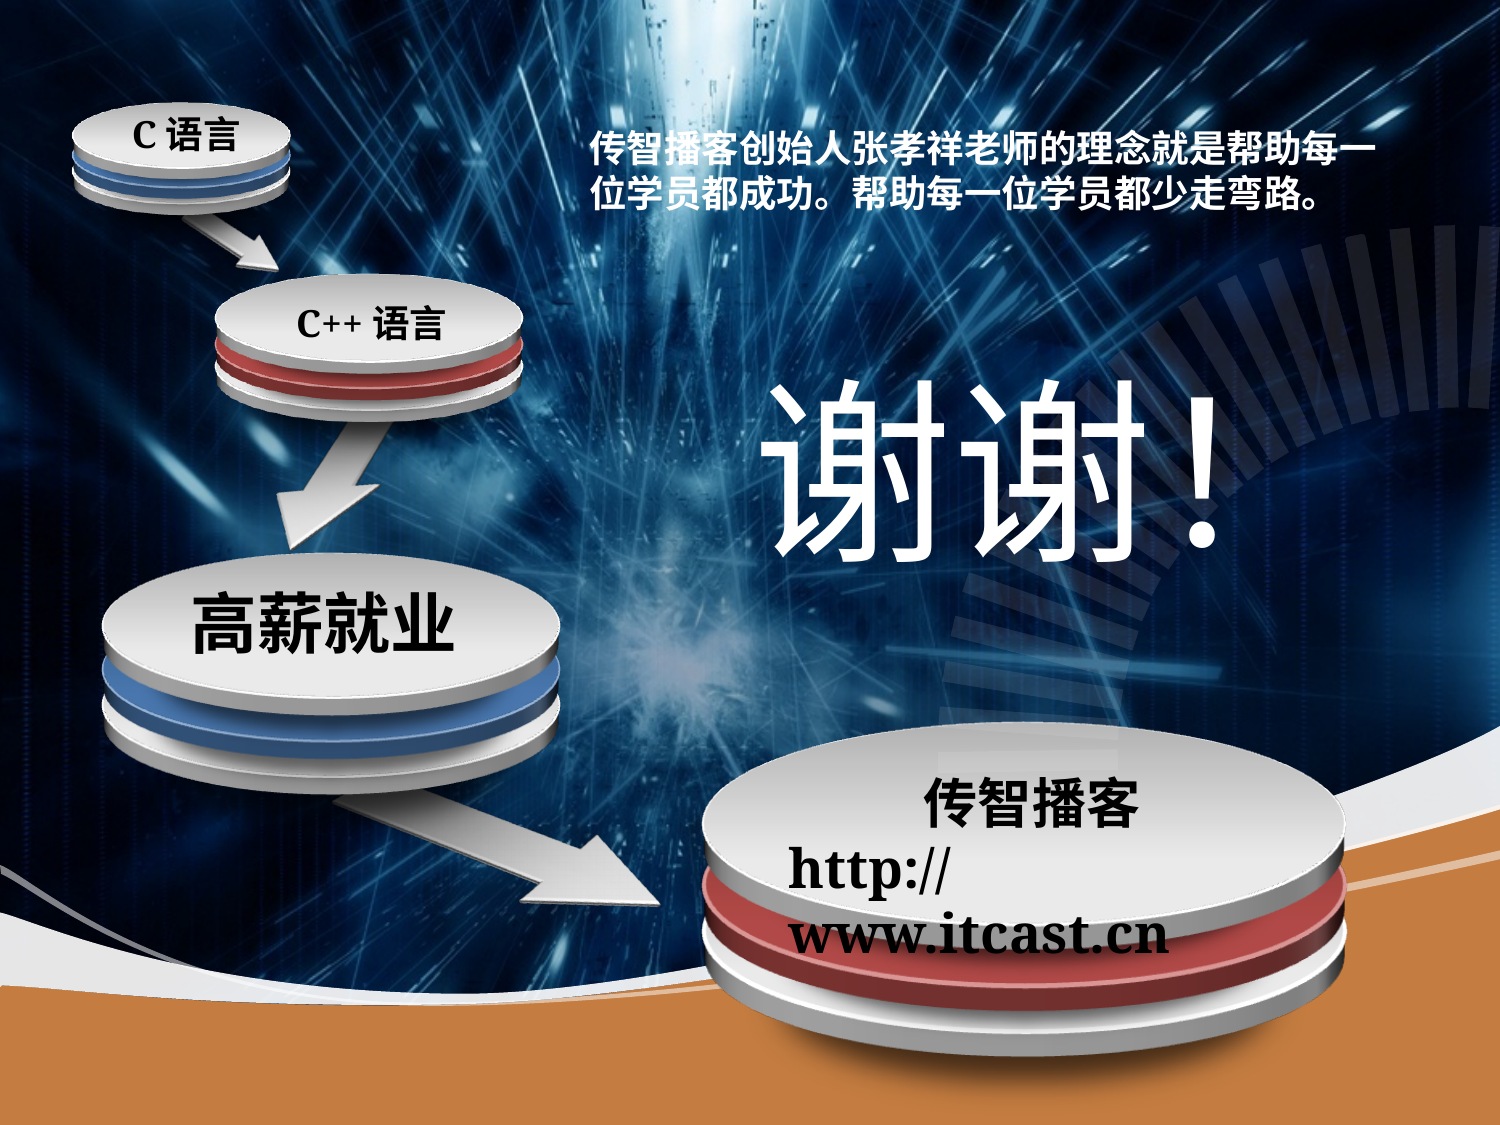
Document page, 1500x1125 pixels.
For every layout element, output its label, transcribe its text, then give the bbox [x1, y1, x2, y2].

picture [0, 0, 1500, 1125]
text_box C++语言 [281, 292, 469, 353]
text_box 高薪就业 [175, 574, 493, 669]
text_box do [0, 864, 200, 968]
text_box 谢谢！ [738, 339, 1383, 595]
text_box C语言 [117, 103, 270, 164]
subtitle 传智播客创始人张孝祥老师的理念就是帮助每一位学员都成功。帮助每一位学员都少走弯路。 [573, 116, 1426, 201]
picture [0, 874, 159, 959]
text_box 传智播客 http://www.itcast.cn [773, 761, 1289, 972]
